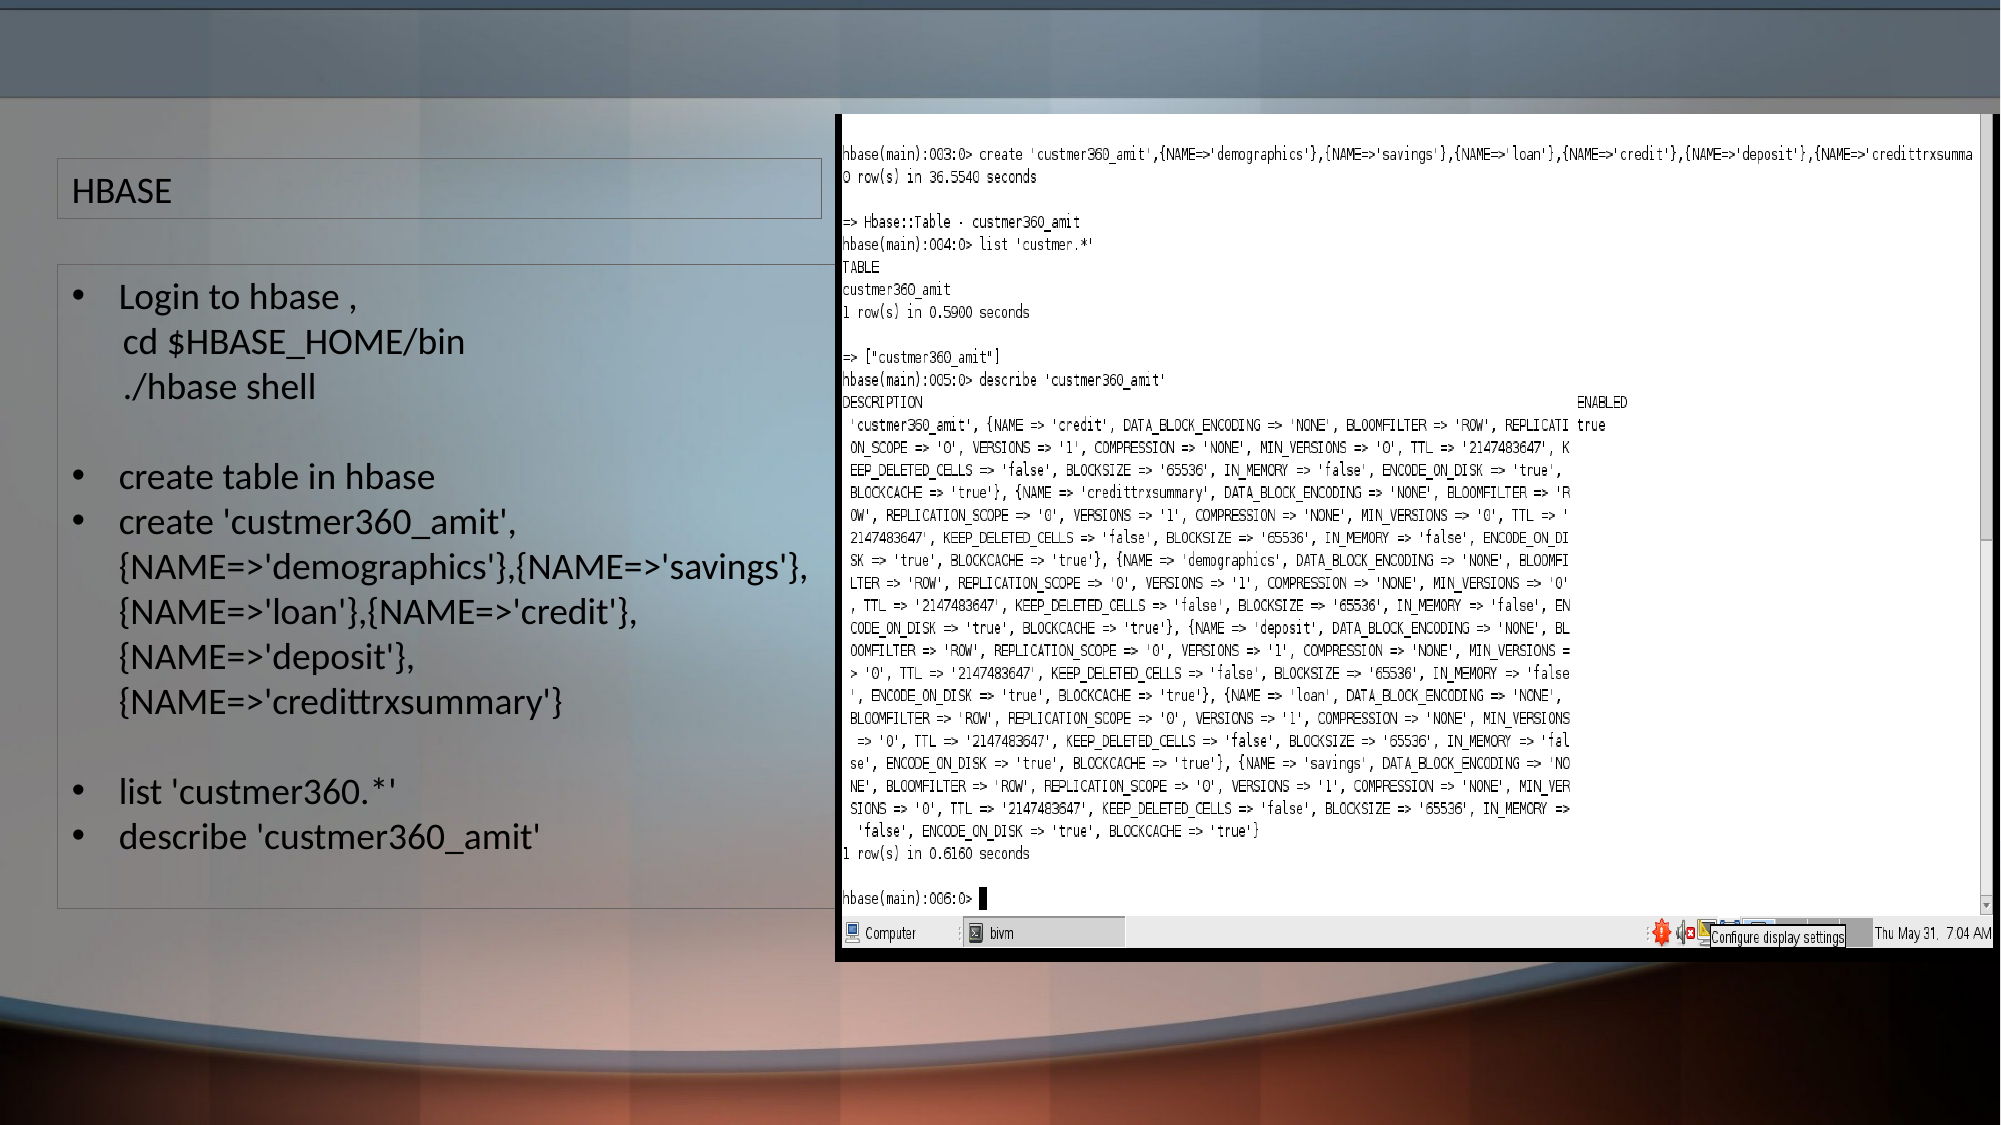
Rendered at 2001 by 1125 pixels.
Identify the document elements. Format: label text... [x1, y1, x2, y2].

text_box HBASE [57, 158, 822, 219]
picture [0, 0, 2001, 1125]
text_box Login to hbase , cd $HBASE_HOME/bin ./hbase shell create table in hbase create 'custmer360_amit',{NAME=>'demographics'},{NAME=>'savings'},{NAME=>'loan'},{NAME=>'credit'},{NAME=>'deposit'},{NAME=>'credittrxsummary'} list 'custmer360.*' describe 'custmer360_amit' [57, 264, 835, 909]
